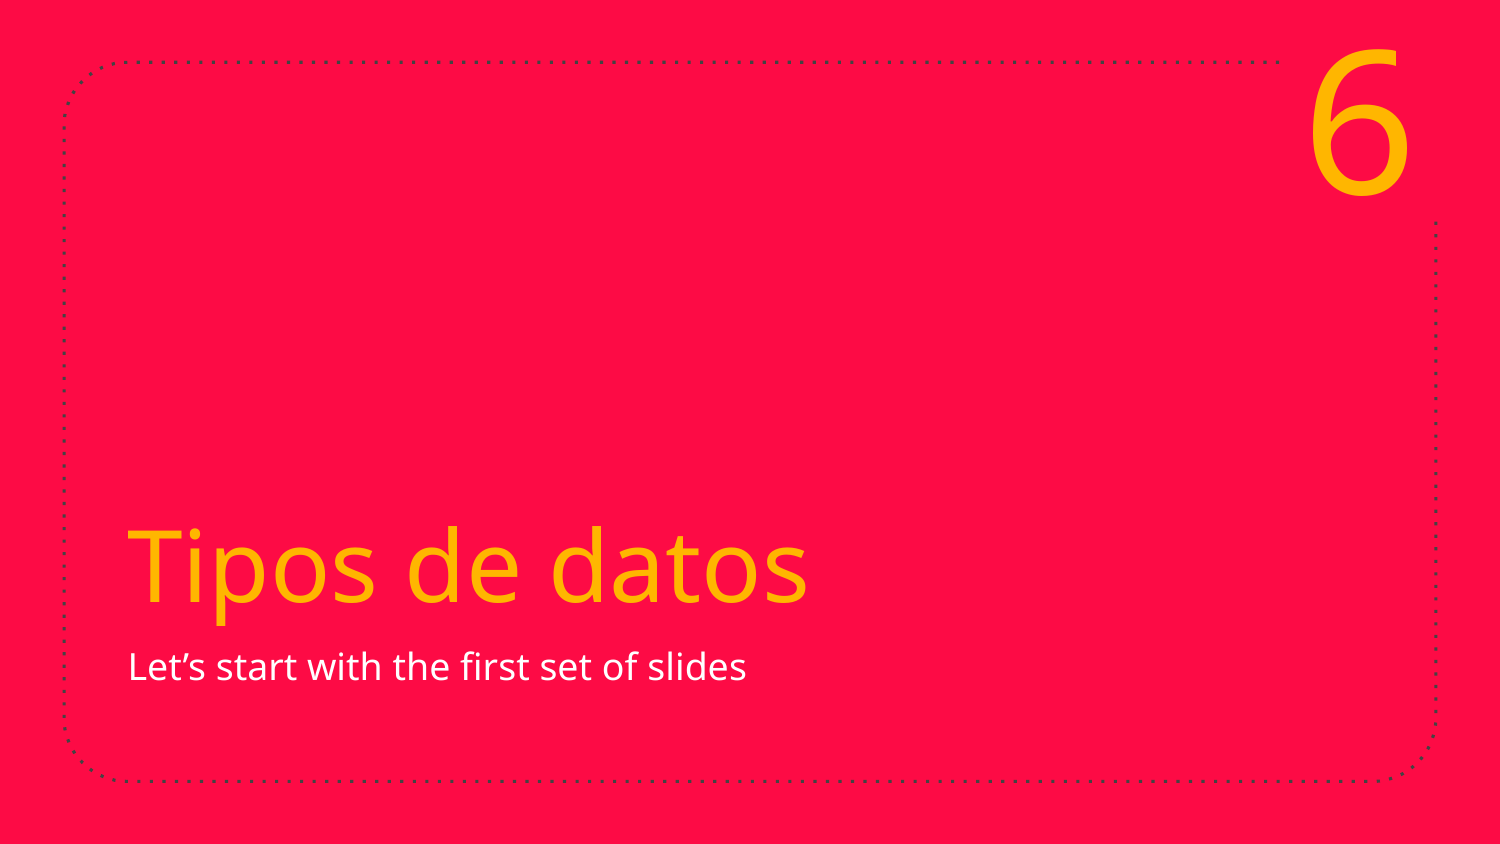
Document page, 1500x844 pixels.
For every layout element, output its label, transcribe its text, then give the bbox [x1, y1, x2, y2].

text_box 6 [1281, 0, 1439, 229]
title Tipos de datos [112, 447, 1388, 628]
subtitle Let’s start with the first set of slides [112, 628, 1388, 758]
